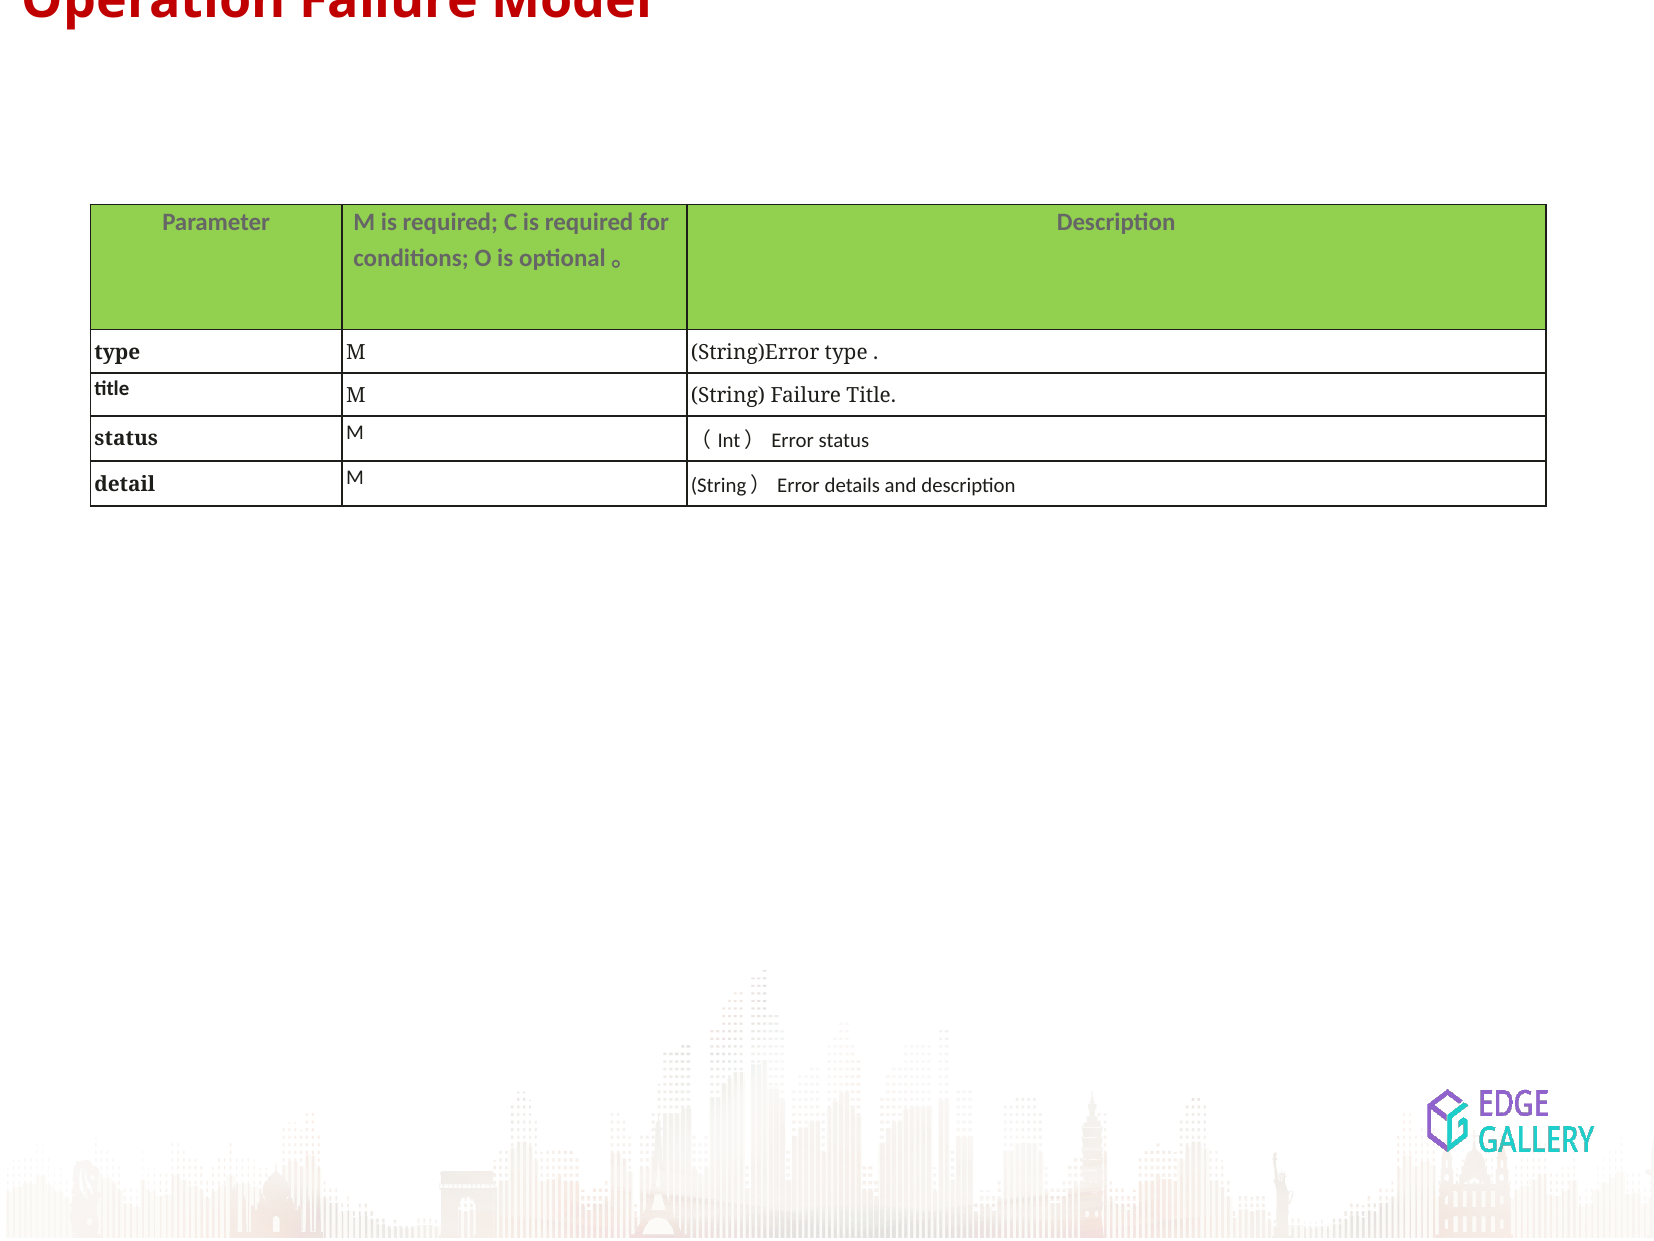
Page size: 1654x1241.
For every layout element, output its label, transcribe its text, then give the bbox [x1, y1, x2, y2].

table_cell M [343, 374, 686, 415]
table_cell (String)Error type . [688, 330, 1545, 372]
table_cell type [91, 330, 341, 372]
table_header Parameter [91, 205, 341, 329]
text_box Operation Failure Model [21, 3, 1546, 102]
table_header Description [688, 205, 1545, 329]
table_cell M [343, 417, 686, 460]
picture [5, 969, 1654, 1238]
table_cell (String) Failure Title. [688, 374, 1545, 415]
table_cell status [91, 417, 341, 460]
table_header M is required; C is required for conditions; O is optional。 [343, 205, 686, 329]
table_cell （Int）Error status [688, 417, 1545, 460]
table_cell title [91, 374, 341, 415]
table_cell (String）Error details and description [688, 462, 1545, 505]
table_cell detail [91, 462, 341, 505]
table_cell M [343, 330, 686, 372]
table_cell M [343, 462, 686, 505]
